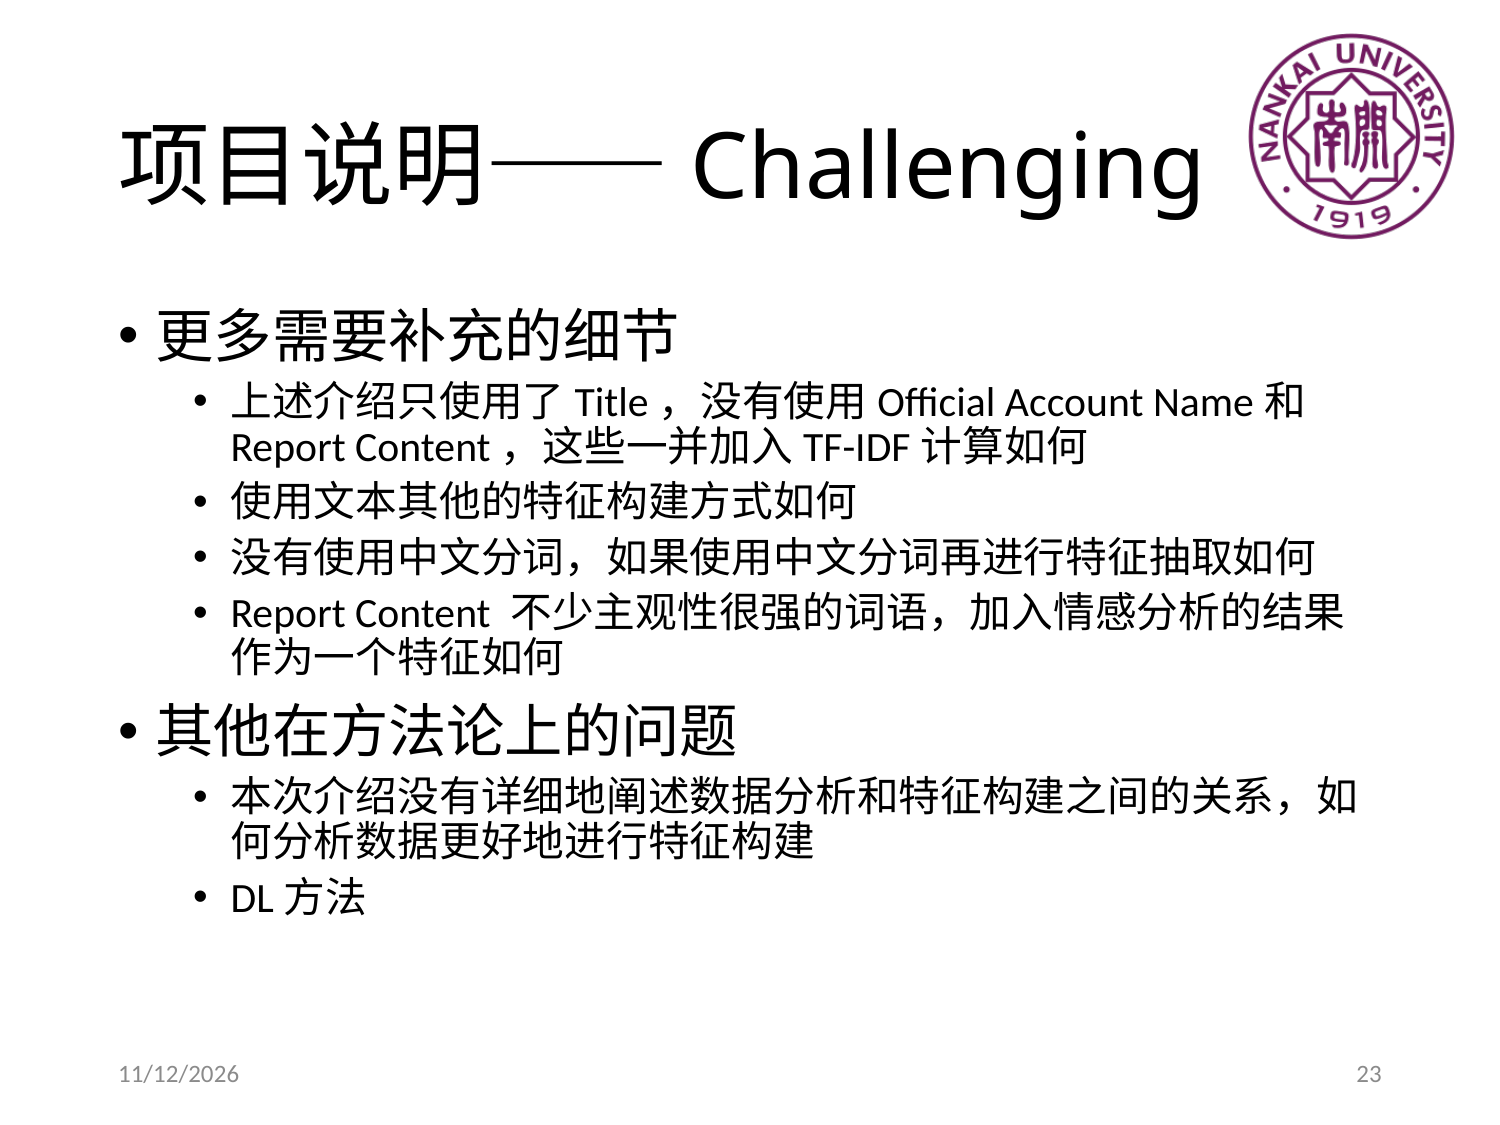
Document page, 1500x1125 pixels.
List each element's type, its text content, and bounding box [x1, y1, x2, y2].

list 更多需要补充的细节 上述介绍只使用了Title，没有使用Official Account Name和Report Content，这些一并加入TF-IDF计算如何 使用文本其他的特征构建方式如何 没有使用中文分词，如果使用中文分词再进行特征抽取如何 Report Content 不少主观性很强的词语，加入情感分析的结果作为一个特征如何 其他在方法论上的问题 本次介绍没有详细地阐述数据分析和特征构建之间的关系，如何分析数据更好地进行特征构建 DL方法 [103, 299, 1397, 1014]
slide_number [103, 1042, 441, 1103]
slide_number 23 [1059, 1042, 1397, 1103]
picture [1246, 31, 1457, 242]
title 项目说明——Challenging [103, 59, 1397, 278]
